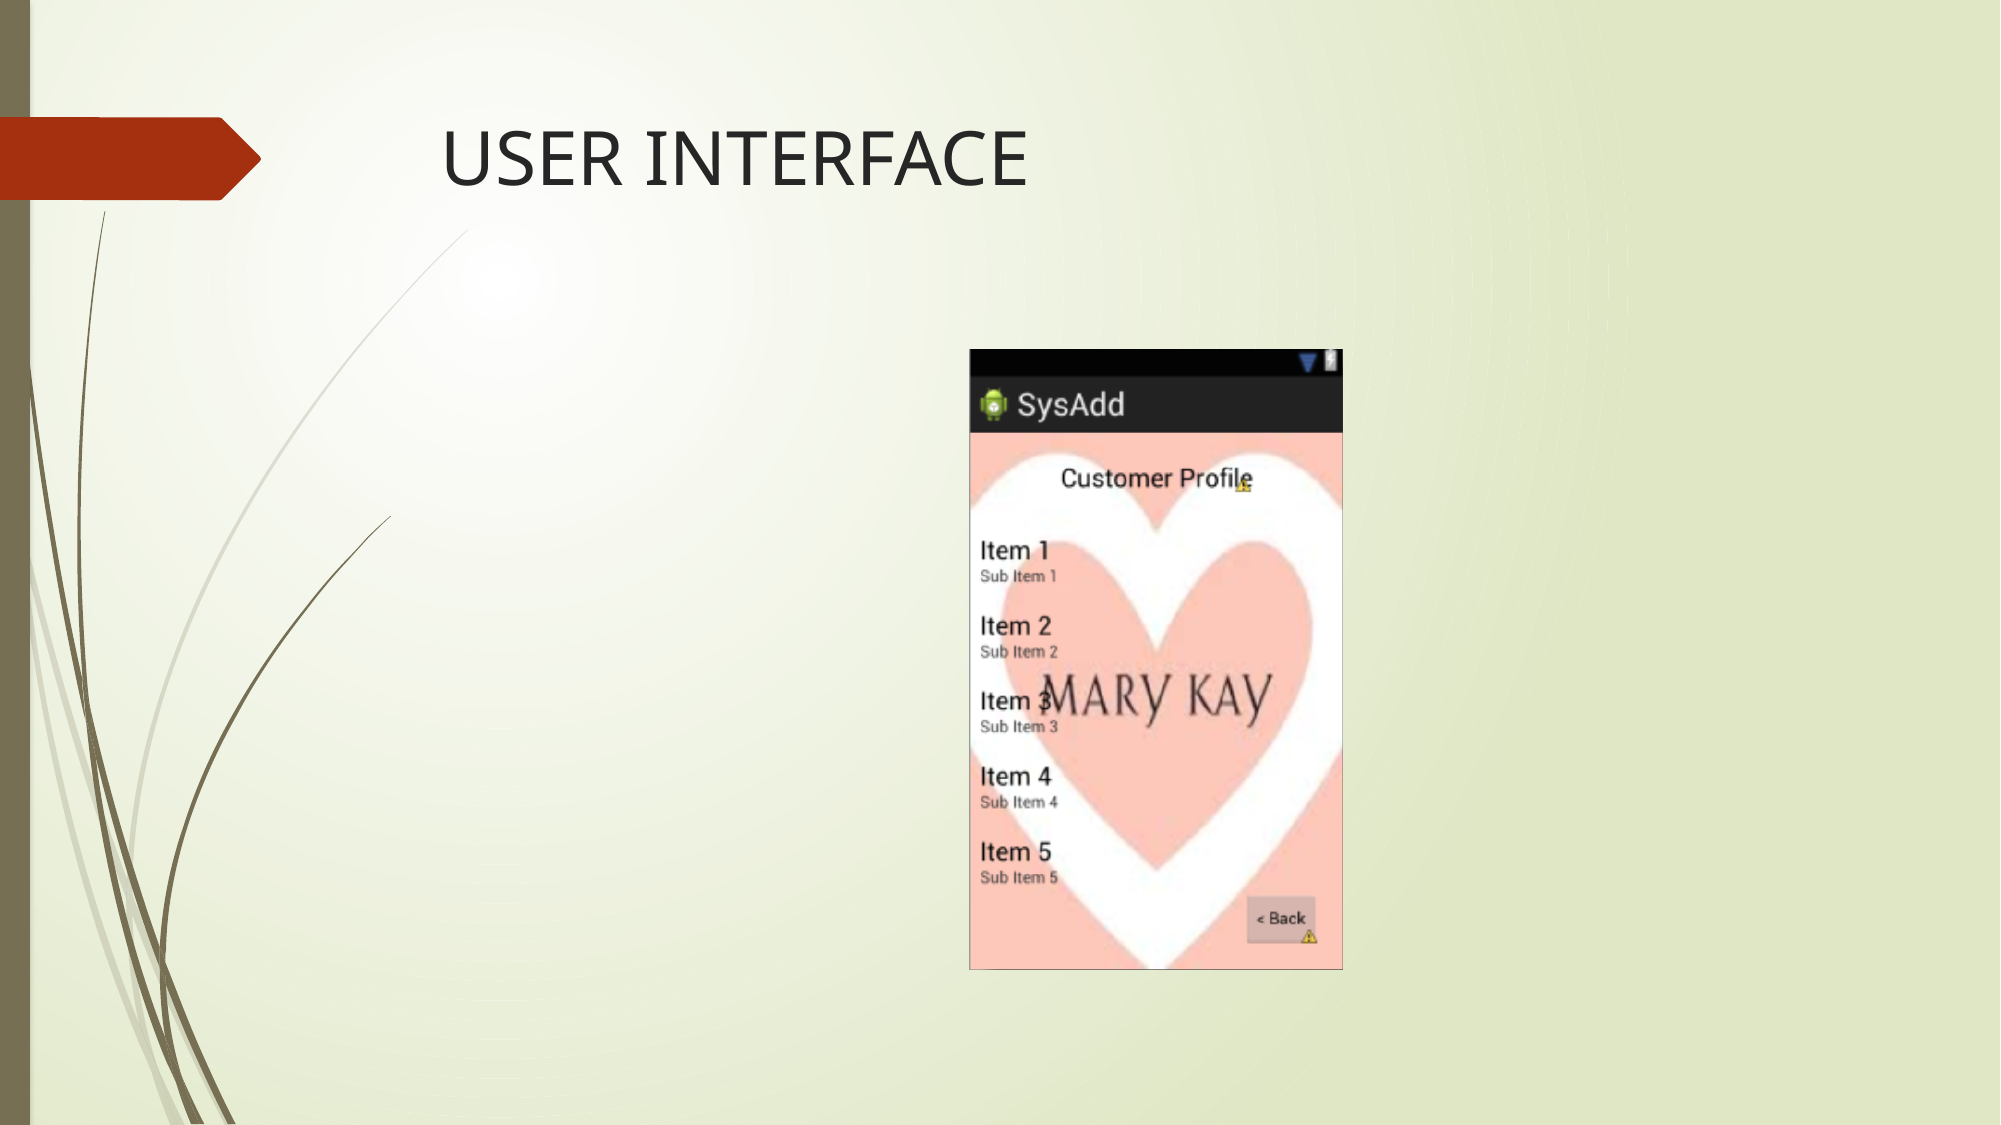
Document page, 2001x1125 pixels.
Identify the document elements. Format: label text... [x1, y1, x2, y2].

title USER INTERFACE [425, 102, 1888, 313]
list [424, 349, 1888, 970]
